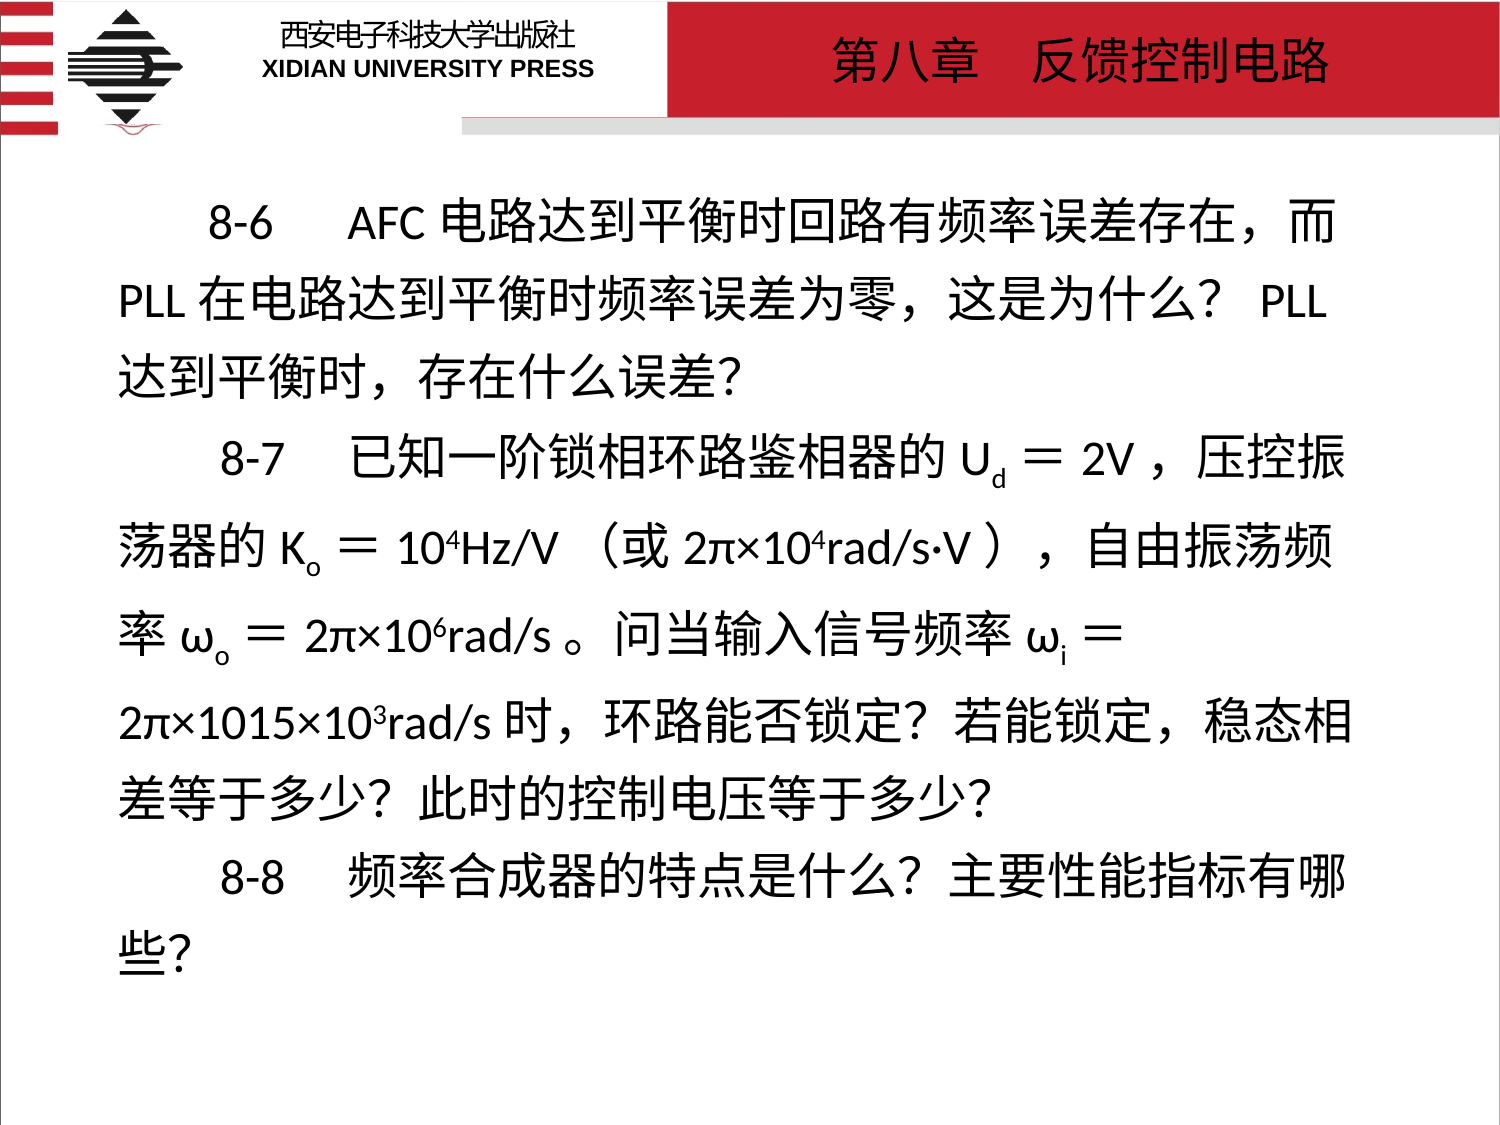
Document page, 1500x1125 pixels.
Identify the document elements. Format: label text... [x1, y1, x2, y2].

picture [0, 1, 1500, 1125]
title 8-6 AFC电路达到平衡时回路有频率误差存在，而 PLL在电路达到平衡时频率误差为零，这是为什么？PLL达到平衡时，存在什么误差？ 8-7 已知一阶锁相环路鉴相器的Ud＝2V，压控振荡器的Ko＝104Hz/V（或2π×104rad/s·V），自由振荡频率ωo＝2π×106rad/s。问当输入信号频率ωi＝2π×1015×103rad/s时，环路能否锁定？若能锁定，稳态相差等于多少？此时的控制电压等于多少？ 8-8 频率合成器的特点是什么？主要性能指标有哪些？ [103, 163, 1397, 1019]
